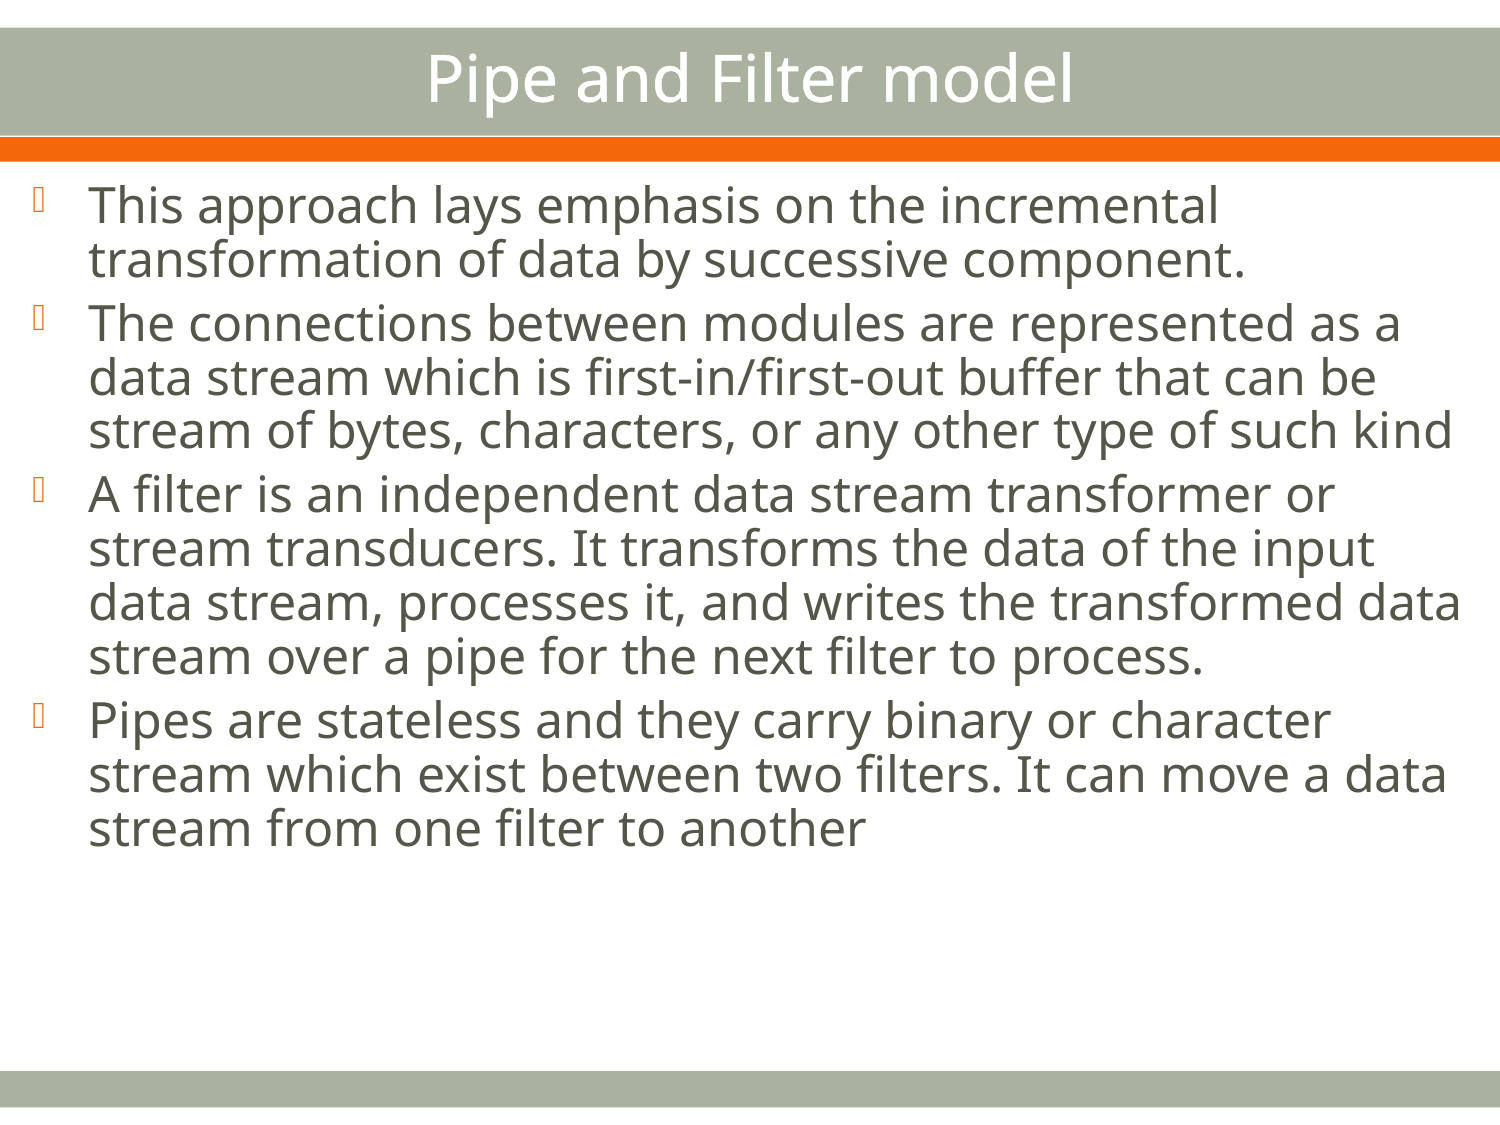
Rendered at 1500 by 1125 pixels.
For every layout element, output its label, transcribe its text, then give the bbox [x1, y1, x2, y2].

list This approach lays emphasis on the incremental transformation of data by successive component. The connections between modules are represented as a data stream which is first-in/first-out buffer that can be stream of bytes, characters, or any other type of such kind A filter is an independent data stream transformer or stream transducers. It transforms the data of the input data stream, processes it, and writes the transformed data stream over a pipe for the next filter to process. Pipes are stateless and they carry binary or character stream which exist between two filters. It can move a data stream from one filter to another [17, 172, 1483, 1059]
title Pipe and Filter model [0, 29, 1500, 123]
